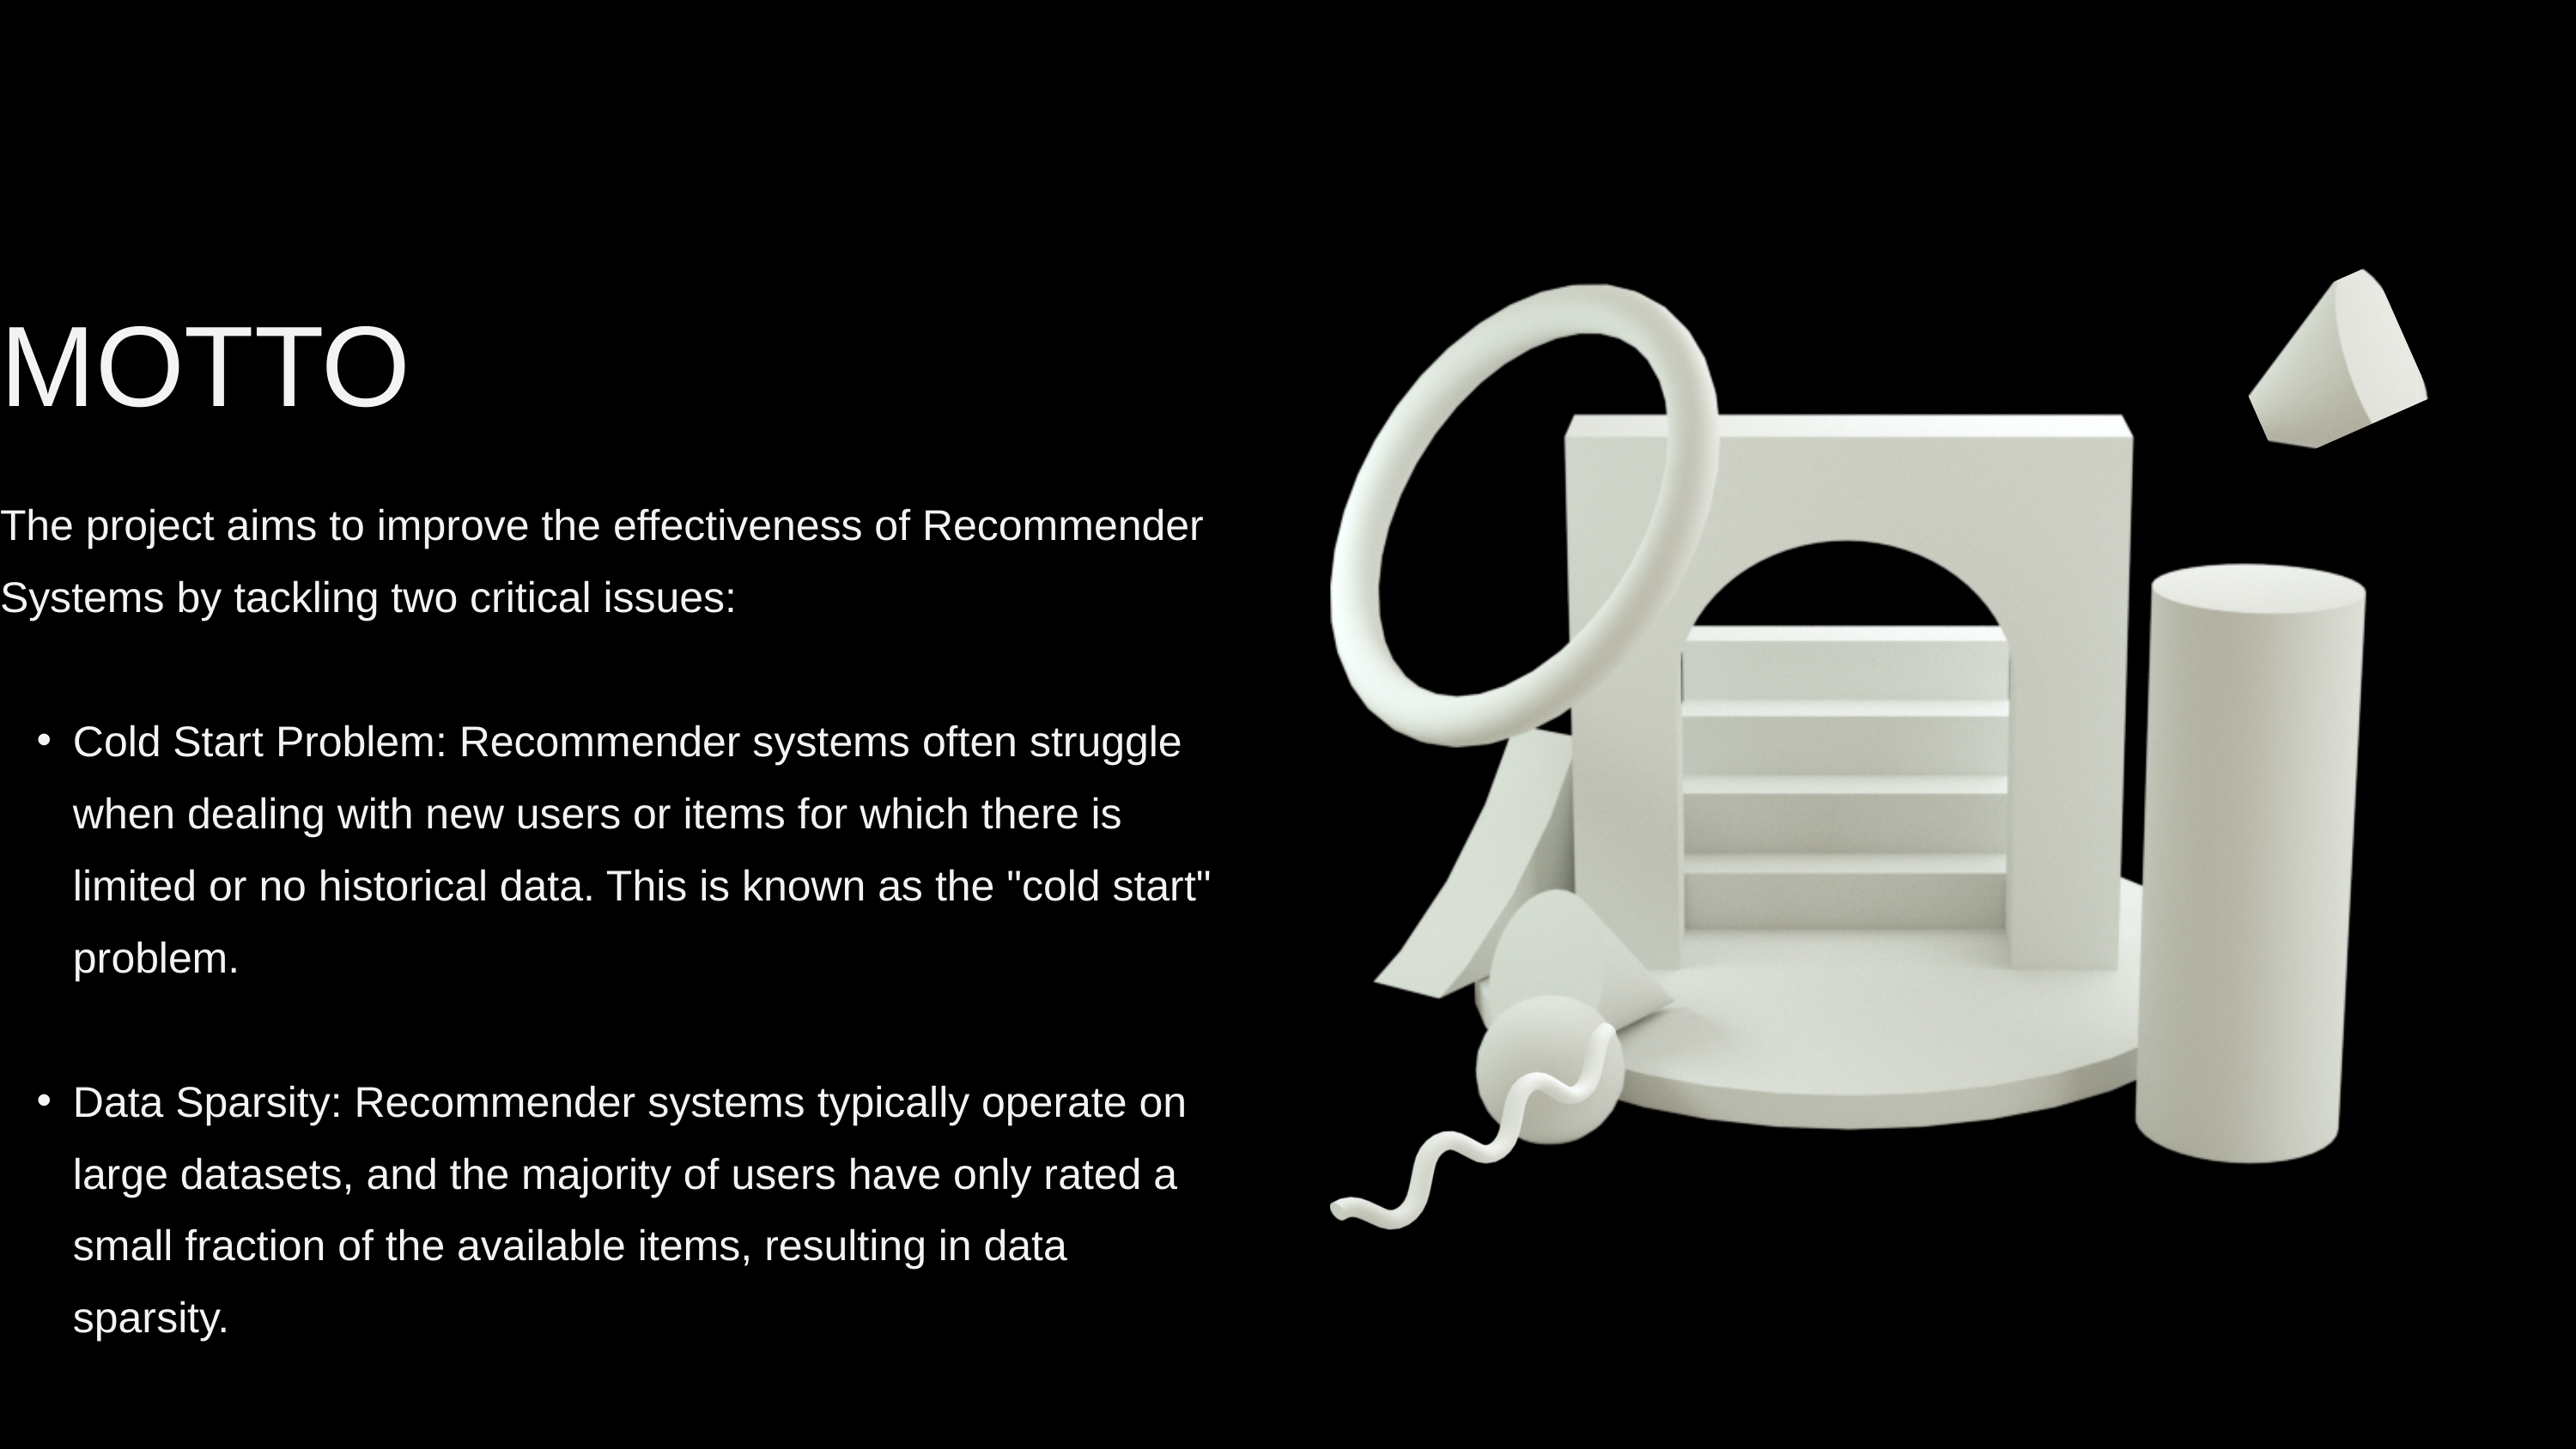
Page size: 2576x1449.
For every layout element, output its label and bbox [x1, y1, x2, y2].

text_box [0, 259, 1424, 1182]
text_box [2220, 264, 2432, 465]
text_box [1426, 282, 2370, 1167]
text_box [1329, 1022, 1618, 1230]
